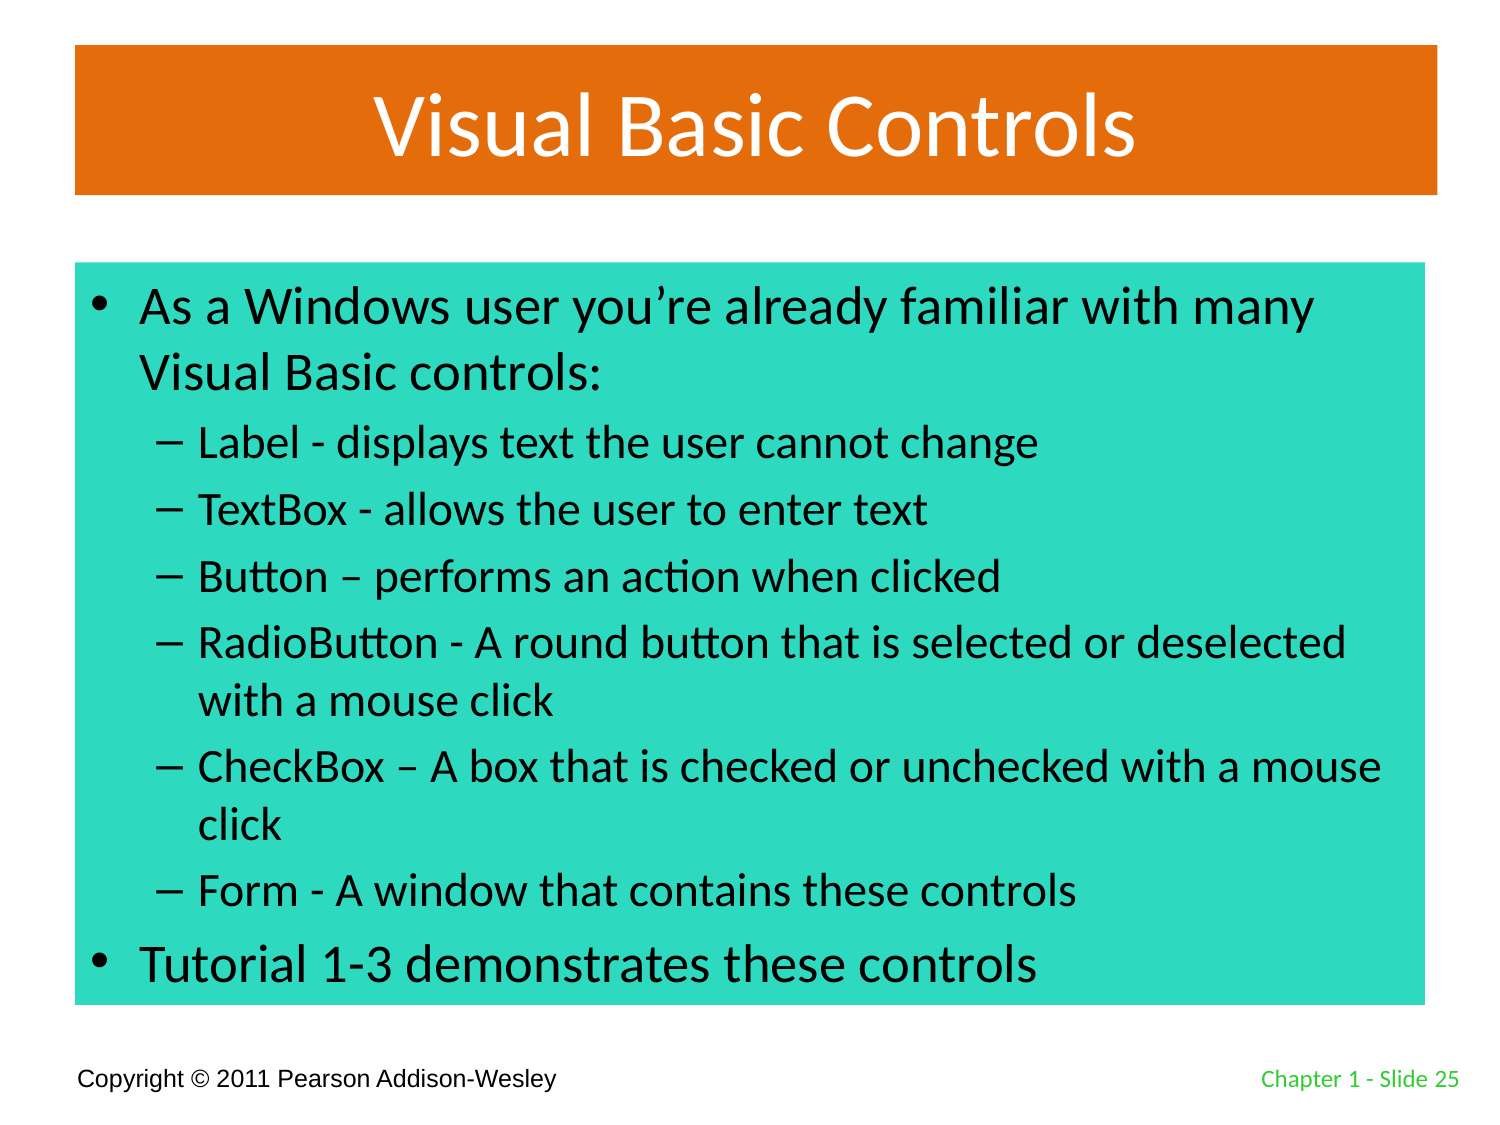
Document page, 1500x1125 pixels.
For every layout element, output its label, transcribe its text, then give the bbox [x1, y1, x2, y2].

title Visual Basic Controls [75, 45, 1438, 196]
slide_number Chapter 1 - Slide 25 [1162, 1024, 1476, 1101]
list As a Windows user you’re already familiar with many Visual Basic controls: Label - displays text the user cannot change TextBox - allows the user to enter text Button – performs an action when clicked RadioButton - A round button that is selected or deselected with a mouse click CheckBox – A box that is checked or unchecked with a mouse click Form - A window that contains these controls Tutorial 1-3 demonstrates these controls [75, 262, 1425, 1005]
